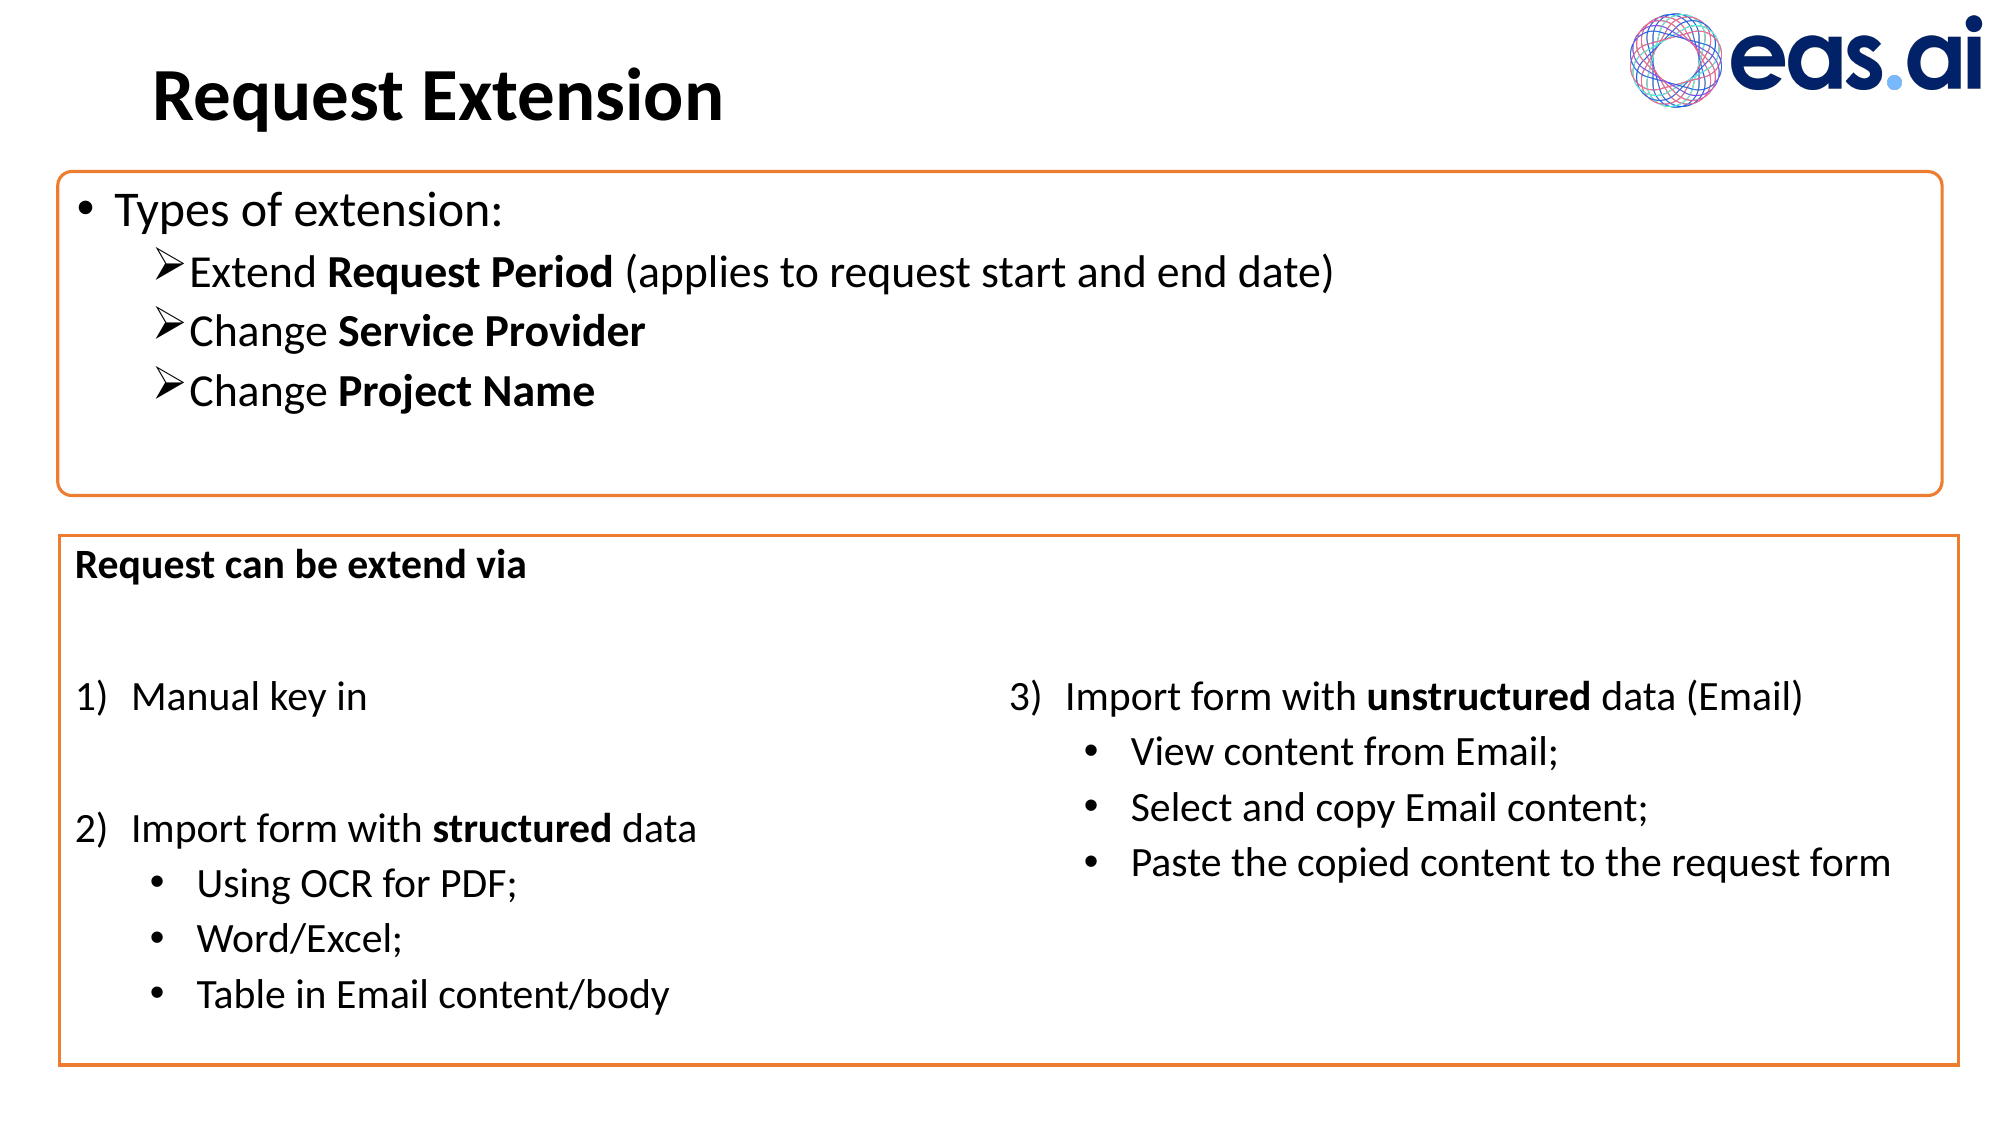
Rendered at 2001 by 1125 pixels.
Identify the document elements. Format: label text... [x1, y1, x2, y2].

title Request Extension [137, 59, 1863, 134]
picture [1625, 9, 1986, 112]
list Request can be extend via Manual key in Import form with structured data Using OCR for PDF; Word/Excel; Table in Email content/body Import form with unstructured data (Email) View content from Email; Select and copy Email content; Paste the copied content to the request form [59, 534, 1959, 1066]
text_box Types of extension: Extend Request Period (applies to request start and end date) Change Service Provider Change Project Name [56, 170, 1944, 497]
